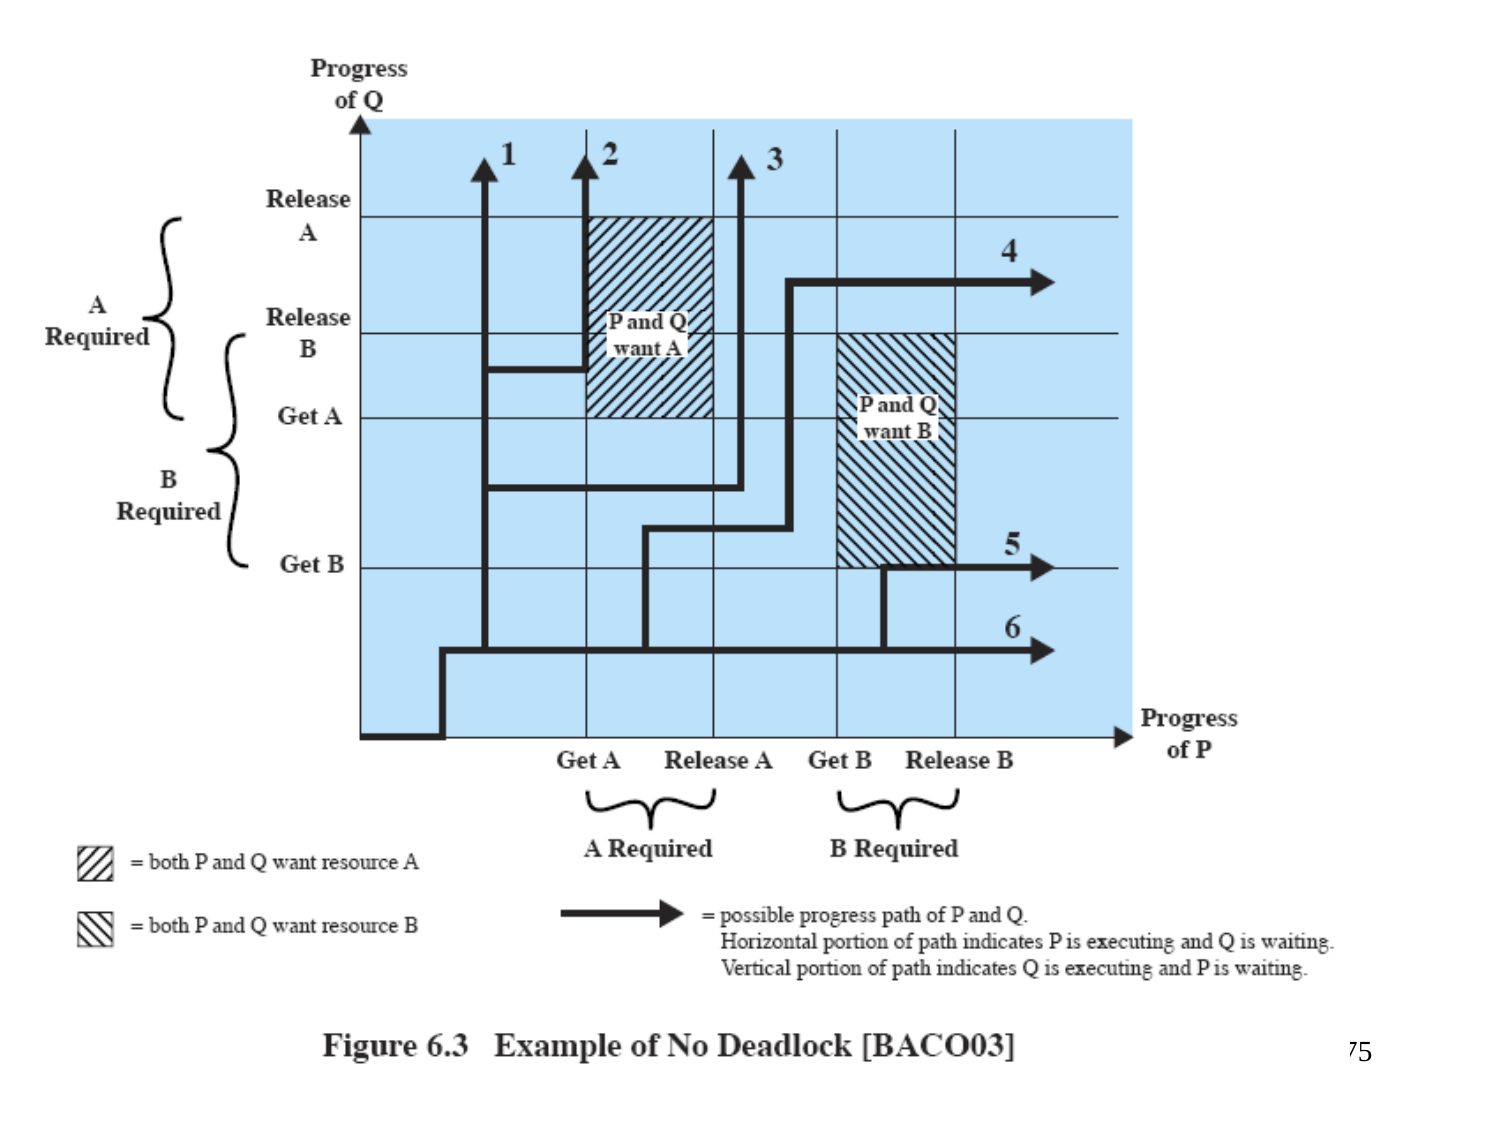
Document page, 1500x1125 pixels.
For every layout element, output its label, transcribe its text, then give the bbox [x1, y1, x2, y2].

text_box 1 [1345, 1025, 1388, 1100]
picture [37, 24, 1351, 1092]
